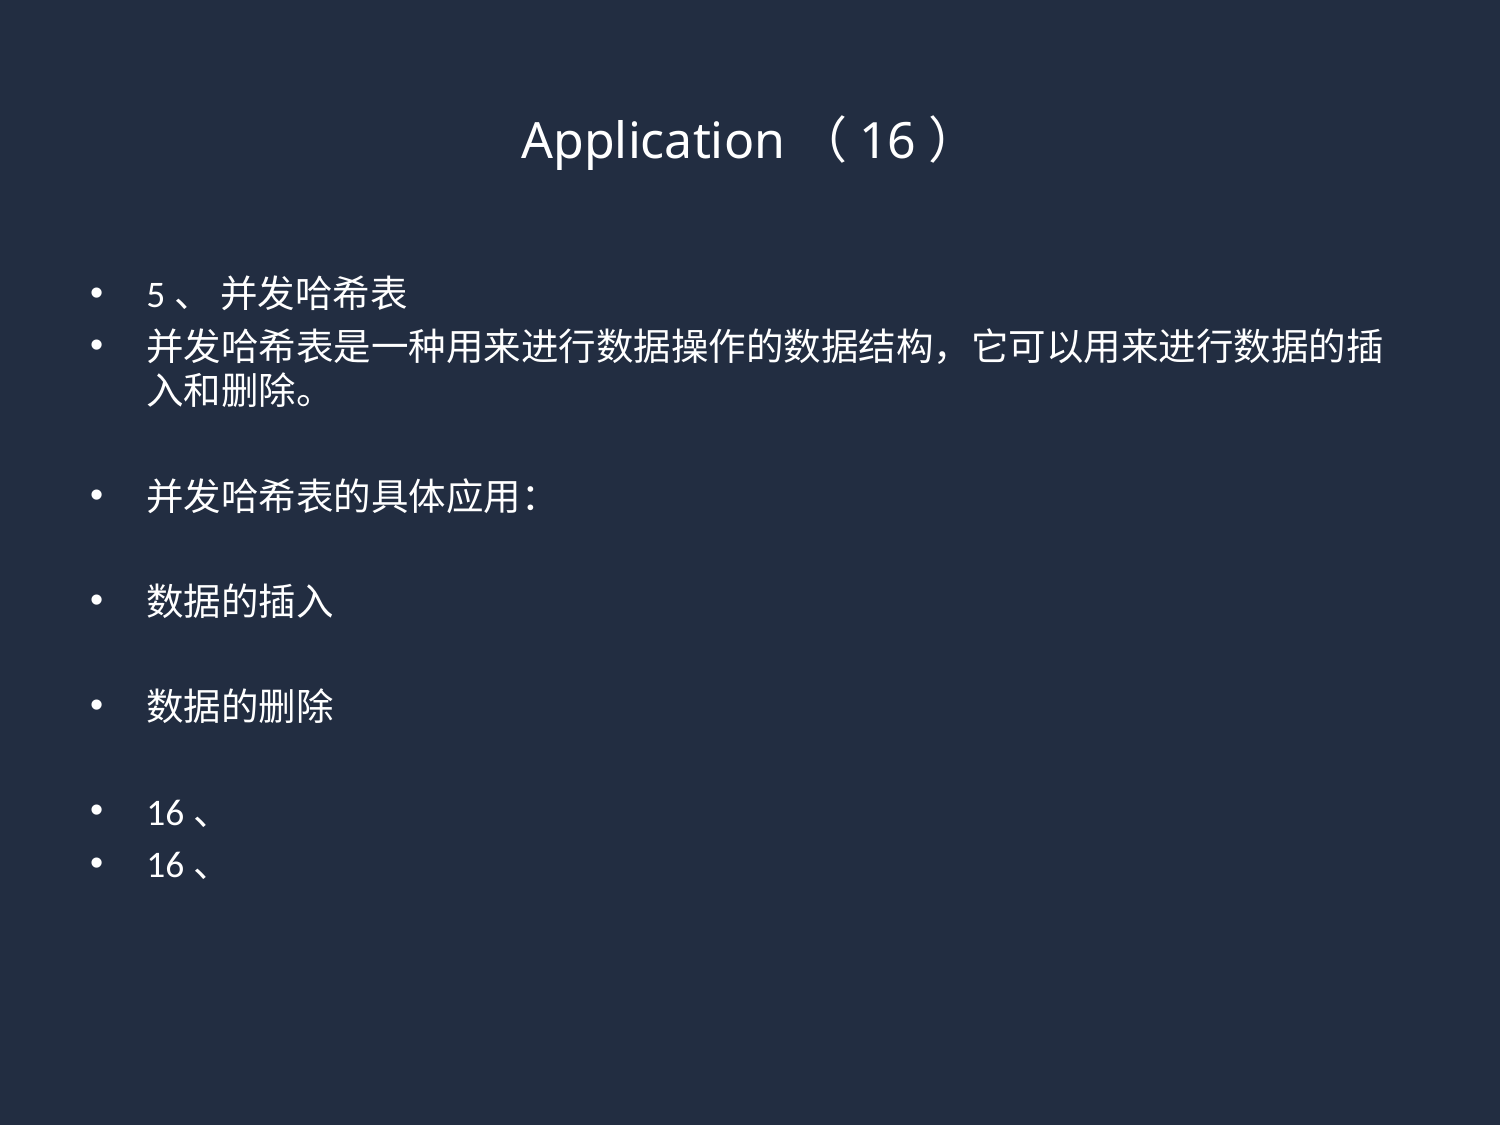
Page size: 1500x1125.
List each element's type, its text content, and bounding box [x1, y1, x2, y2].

list 5、 并发哈希表 并发哈希表是一种用来进行数据操作的数据结构，它可以用来进行数据的插入和删除。 并发哈希表的具体应用： 数据的插入 数据的删除 16、 16、 [75, 262, 1425, 1005]
title Application（16） [75, 45, 1425, 233]
